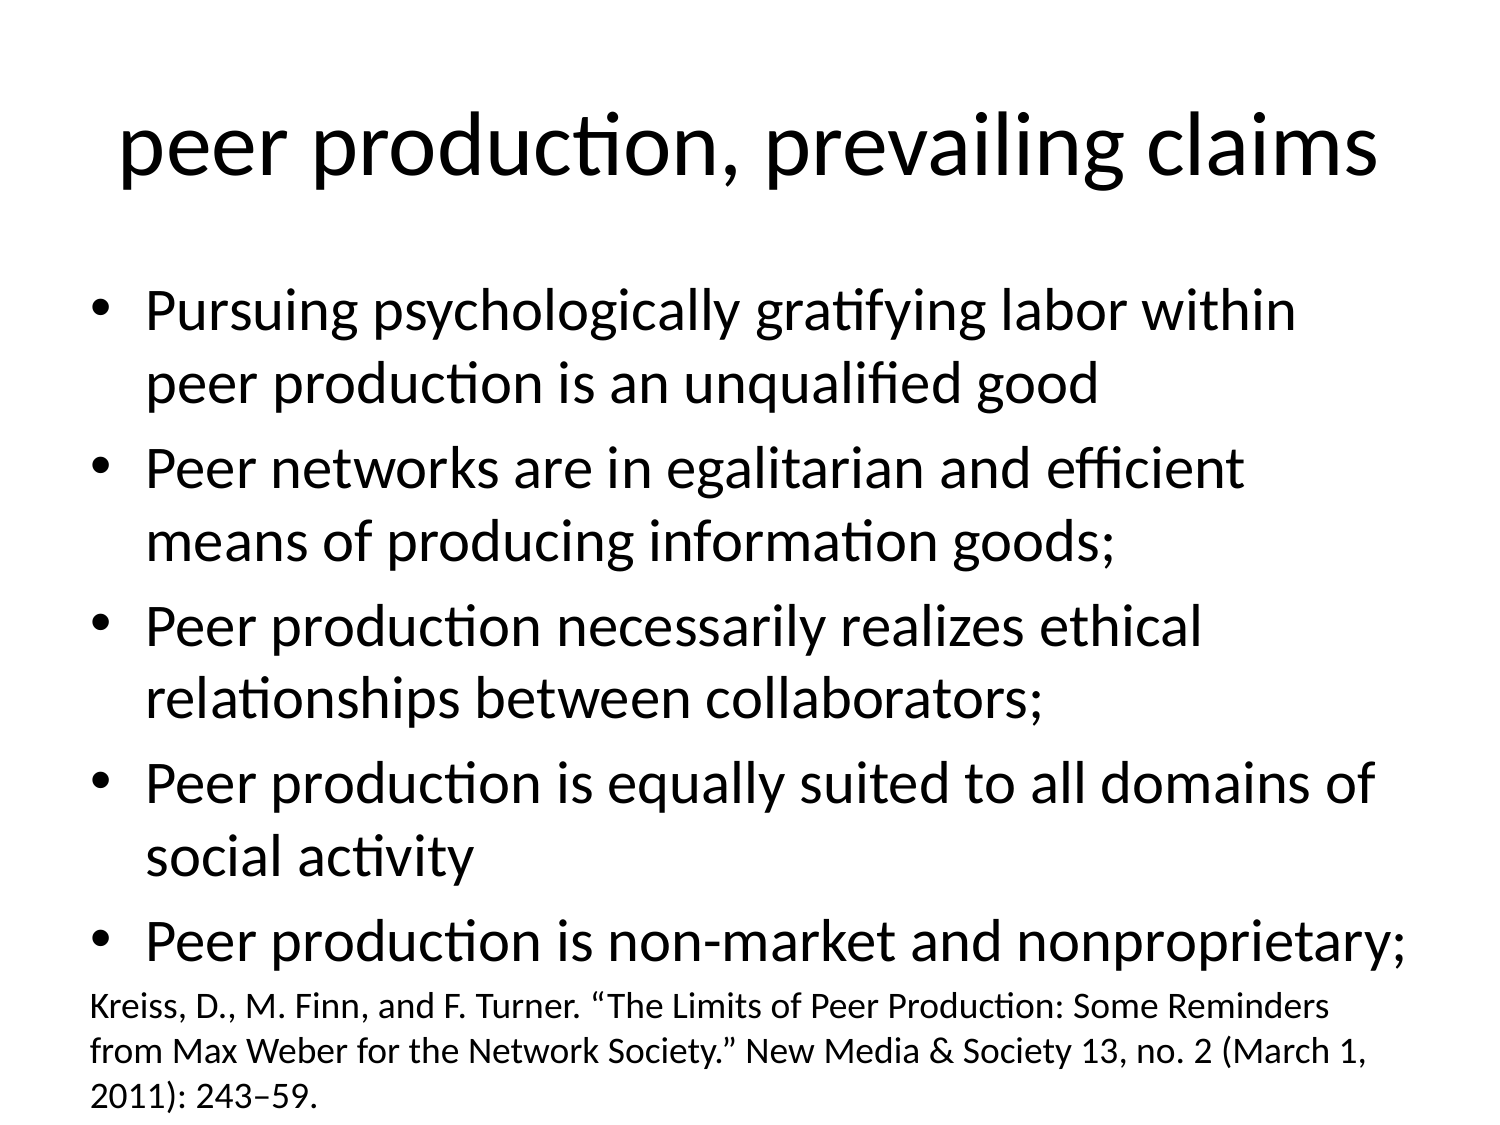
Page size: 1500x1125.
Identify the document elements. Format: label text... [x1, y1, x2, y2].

title peer production, prevailing claims [75, 45, 1425, 233]
text_box Kreiss, D., M. Finn, and F. Turner. “The Limits of Peer Production: Some Reminders from Max Weber for the Network Society.” New Media & Society 13, no. 2 (March 1, 2011): 243–59. [74, 973, 1425, 1124]
list Pursuing psychologically gratifying labor within peer production is an unqualified good Peer networks are in egalitarian and efficient means of producing information goods; Peer production necessarily realizes ethical relationships between collaborators; Peer production is equally suited to all domains of social activity Peer production is non-market and nonproprietary; [75, 262, 1425, 973]
